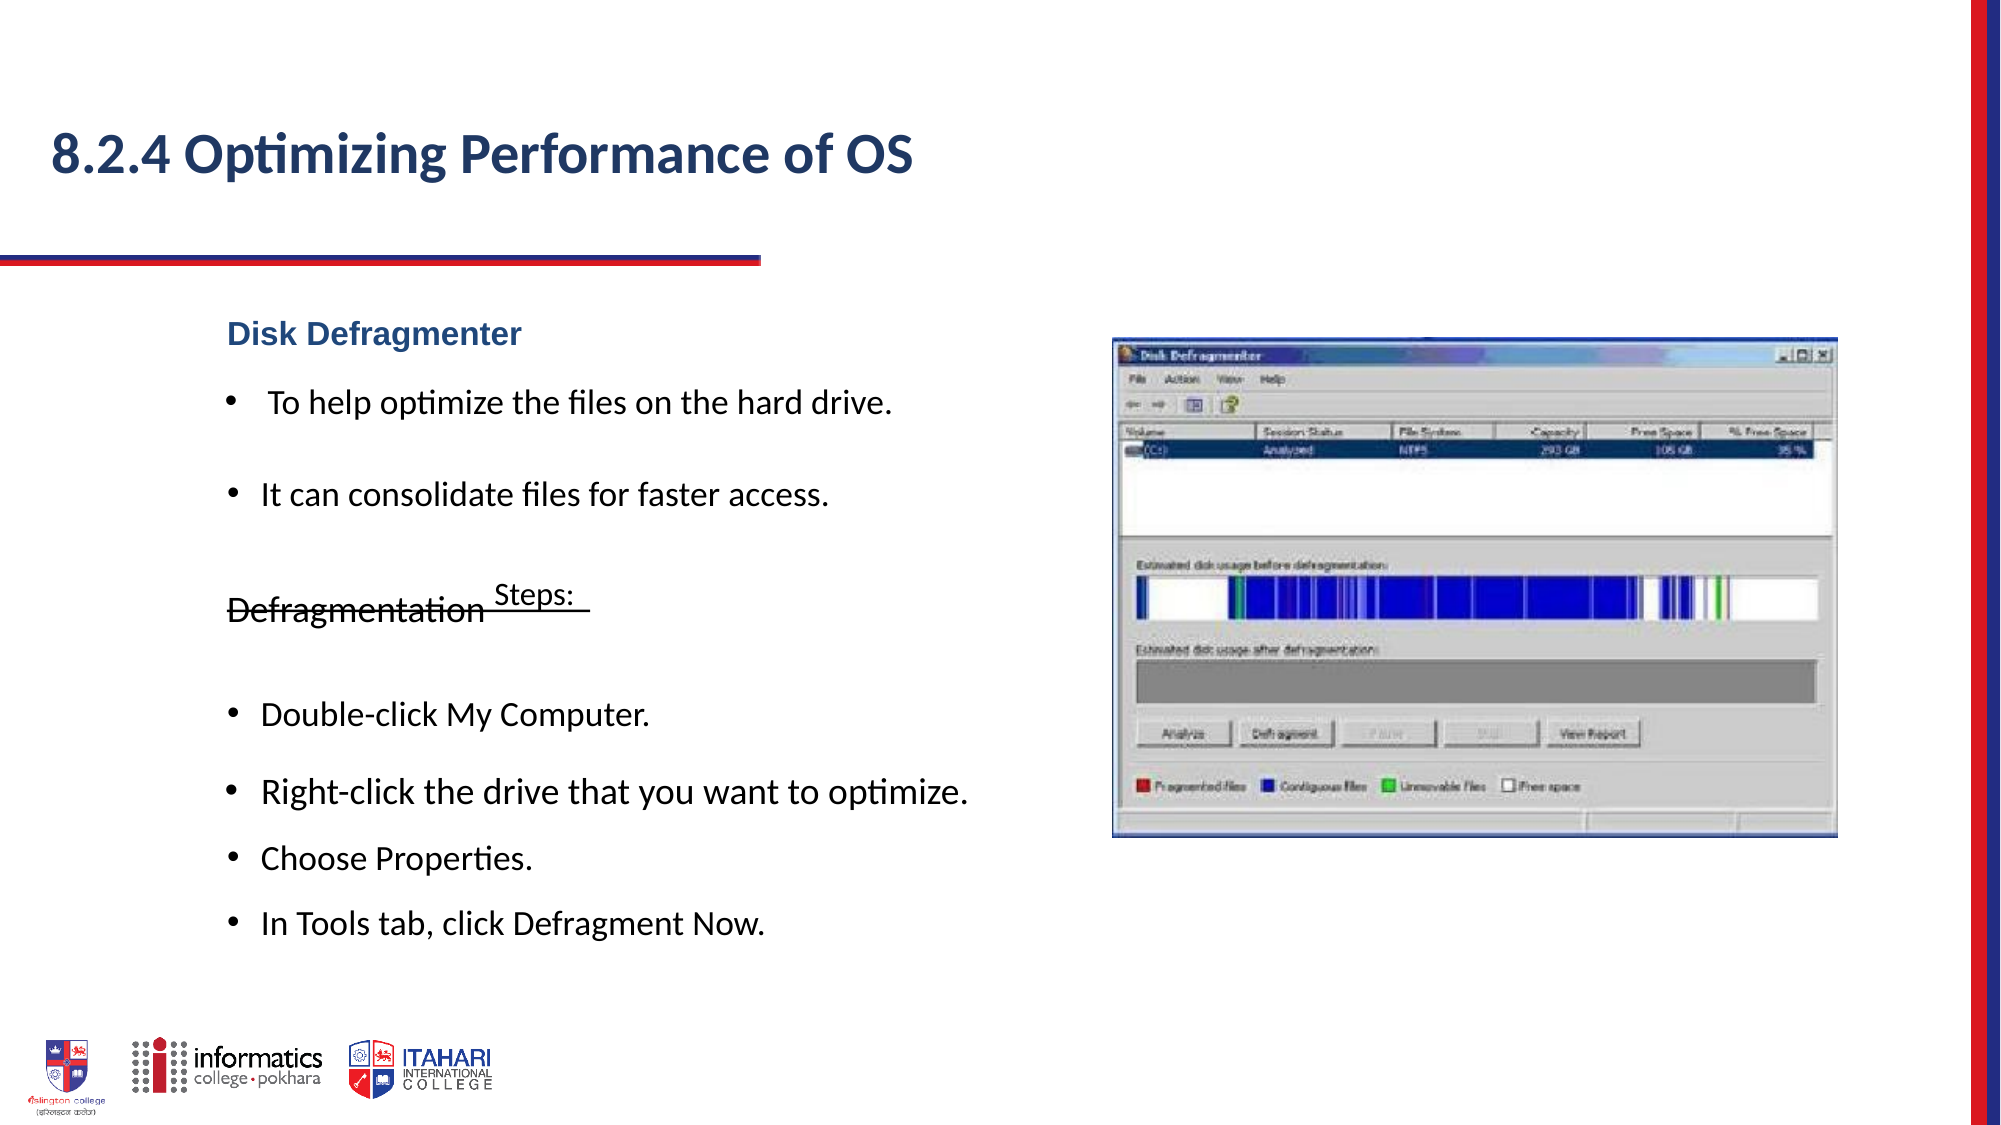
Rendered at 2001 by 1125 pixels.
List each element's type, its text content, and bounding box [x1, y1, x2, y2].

title 8.2.4 Optimizing Performance of OS [49, 113, 921, 303]
text_box Disk Defragmenter To help optimize the files on the hard drive. It can consolidate files for faster access. Defragmentation Steps: Double-click My Computer. Right-click the drive that you want to optimize. Choose Properties. In Tools tab, click Defragment Now. [214, 287, 989, 943]
picture [0, 0, 1971, 1125]
